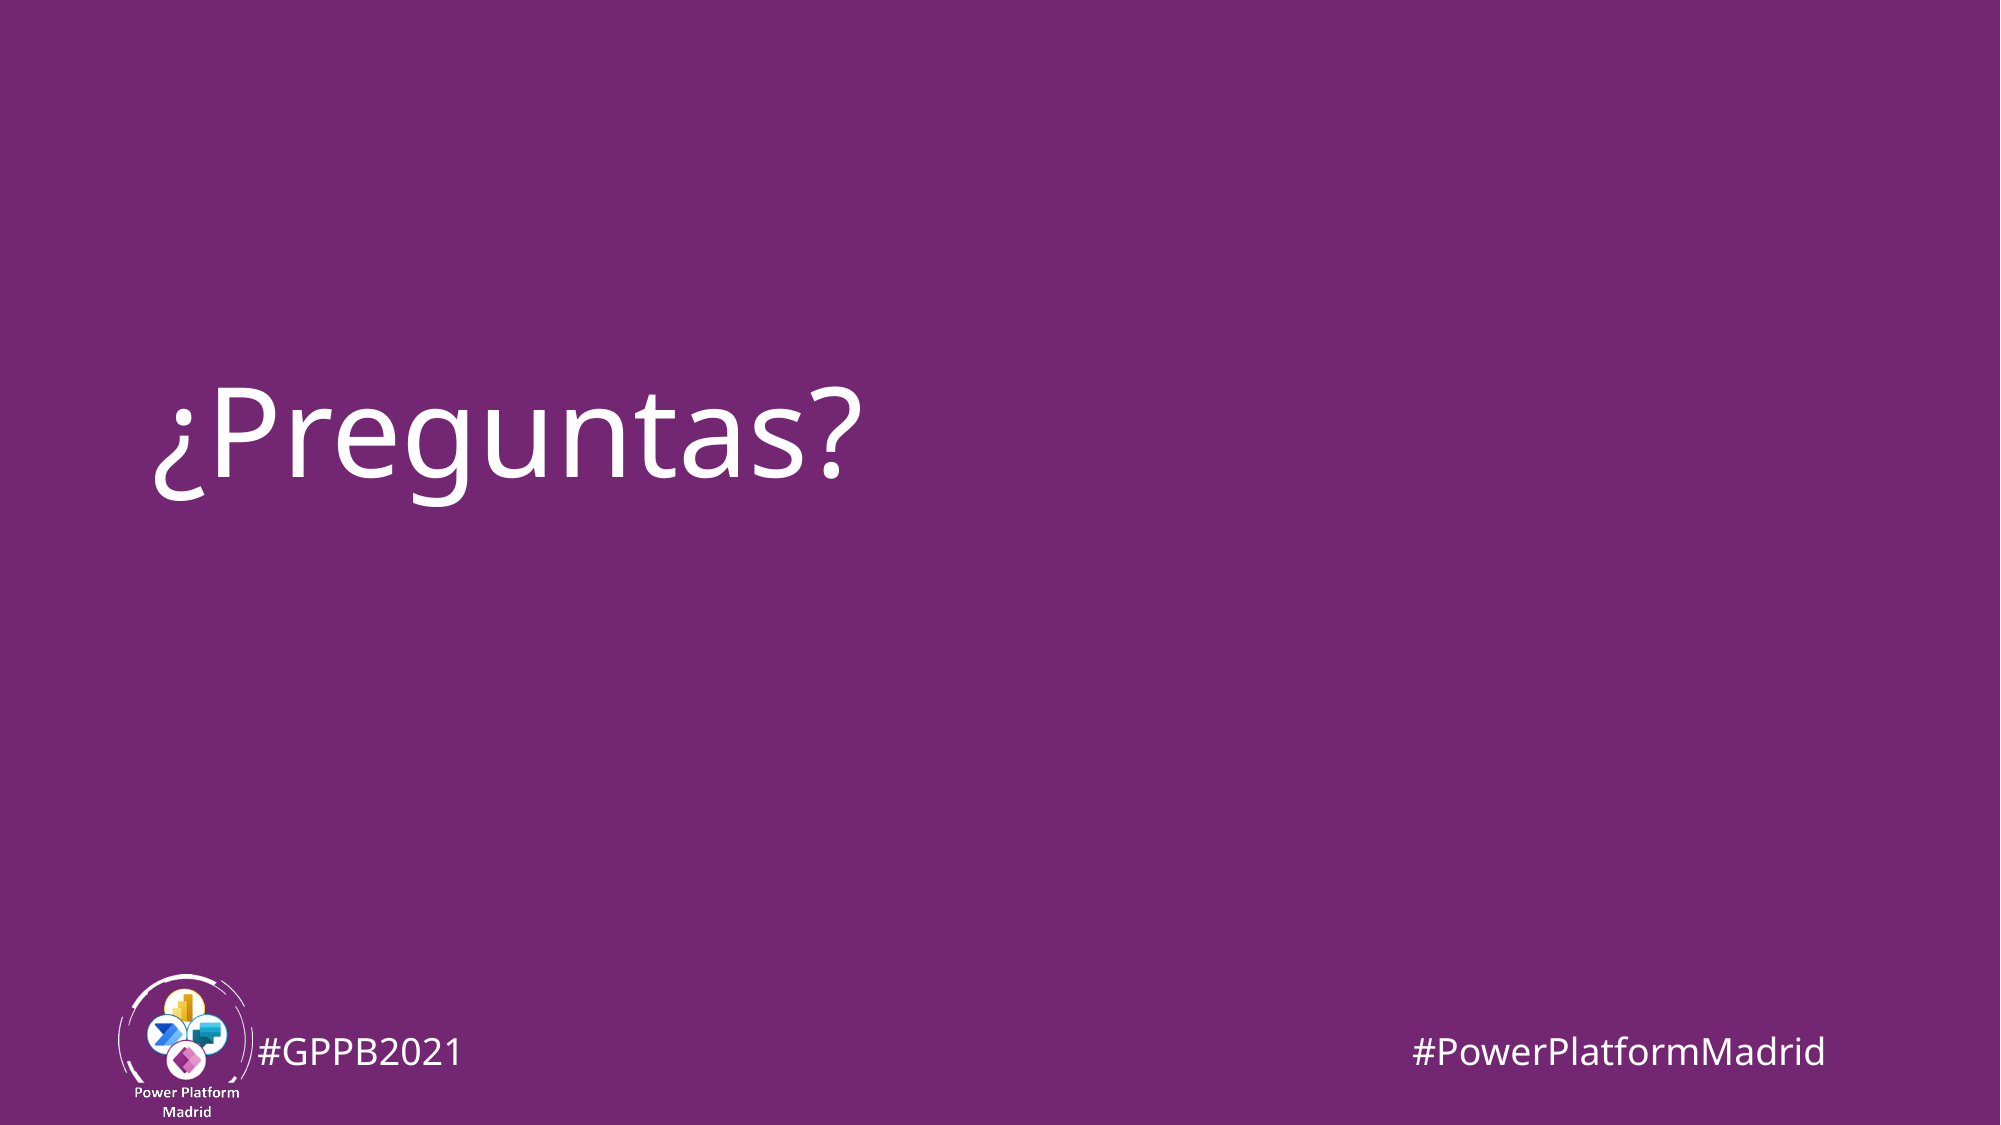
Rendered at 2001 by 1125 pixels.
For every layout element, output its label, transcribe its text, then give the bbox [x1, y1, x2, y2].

title ¿Preguntas? [137, 341, 1755, 532]
picture [118, 974, 253, 1125]
